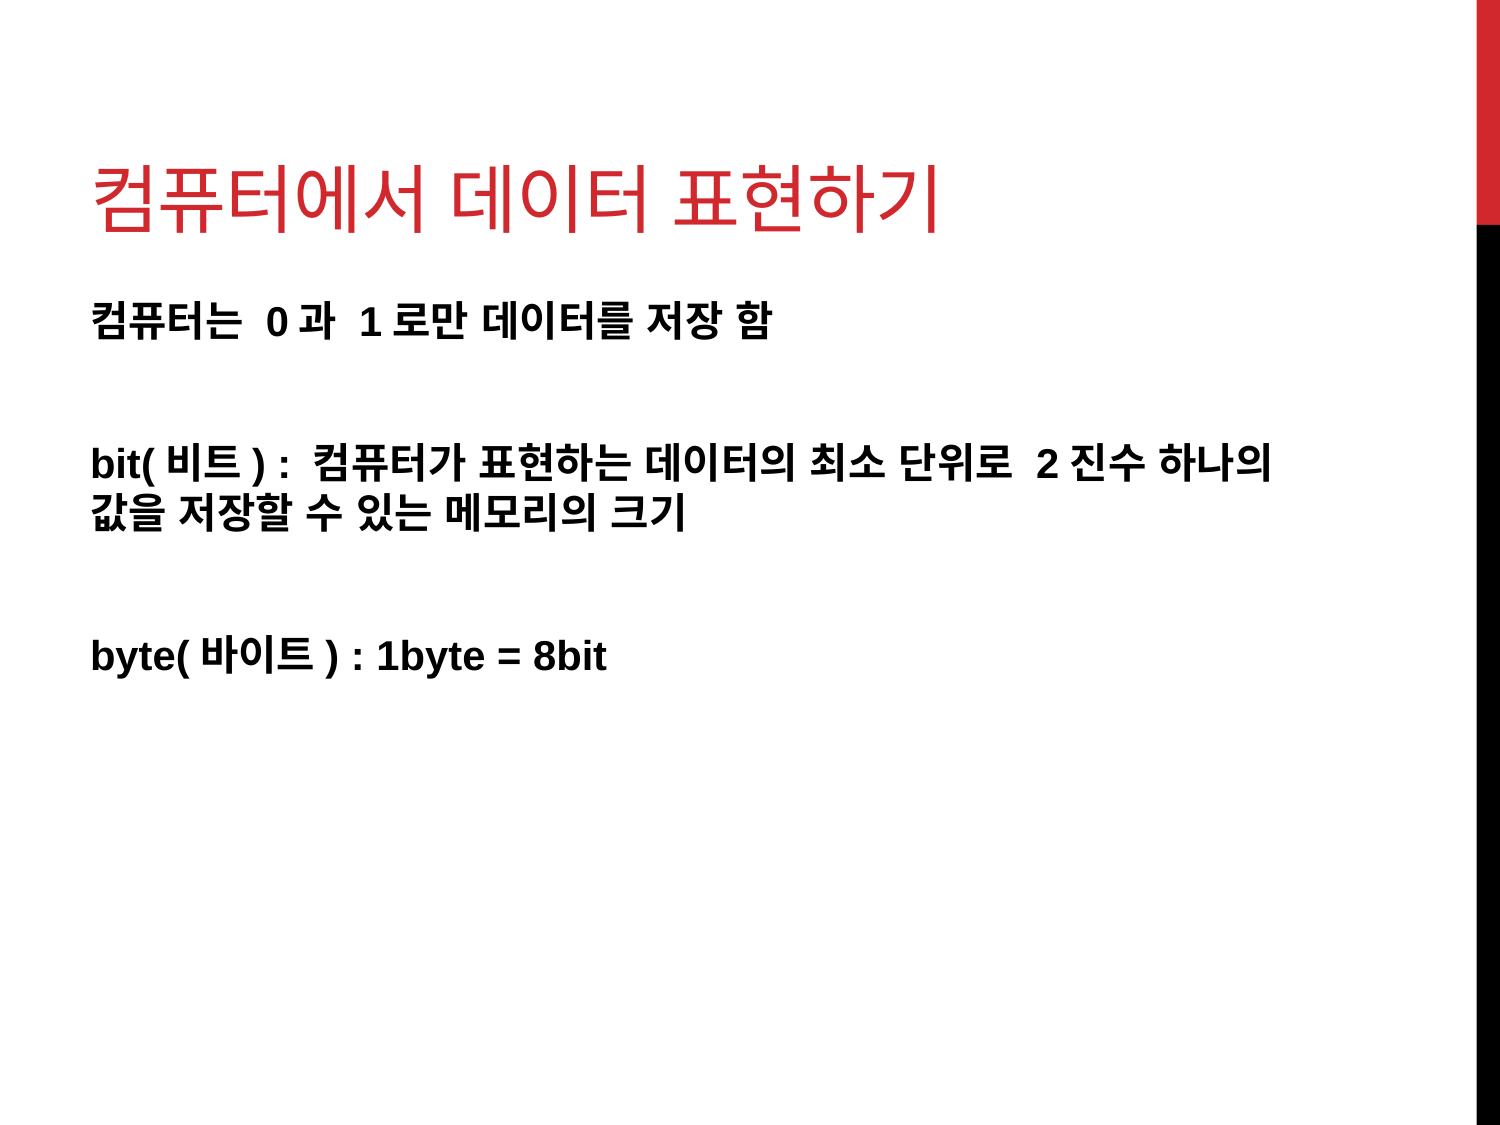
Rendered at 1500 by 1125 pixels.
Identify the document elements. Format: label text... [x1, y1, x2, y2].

title 컴퓨터에서 데이터 표현하기 [75, 25, 1093, 250]
list 컴퓨터는 0과 1로만 데이터를 저장 함 bit(비트) : 컴퓨터가 표현하는 데이터의 최소 단위로 2진수 하나의 값을 저장할 수 있는 메모리의 크기 byte(바이트) : 1byte = 8bit [75, 287, 1325, 1005]
